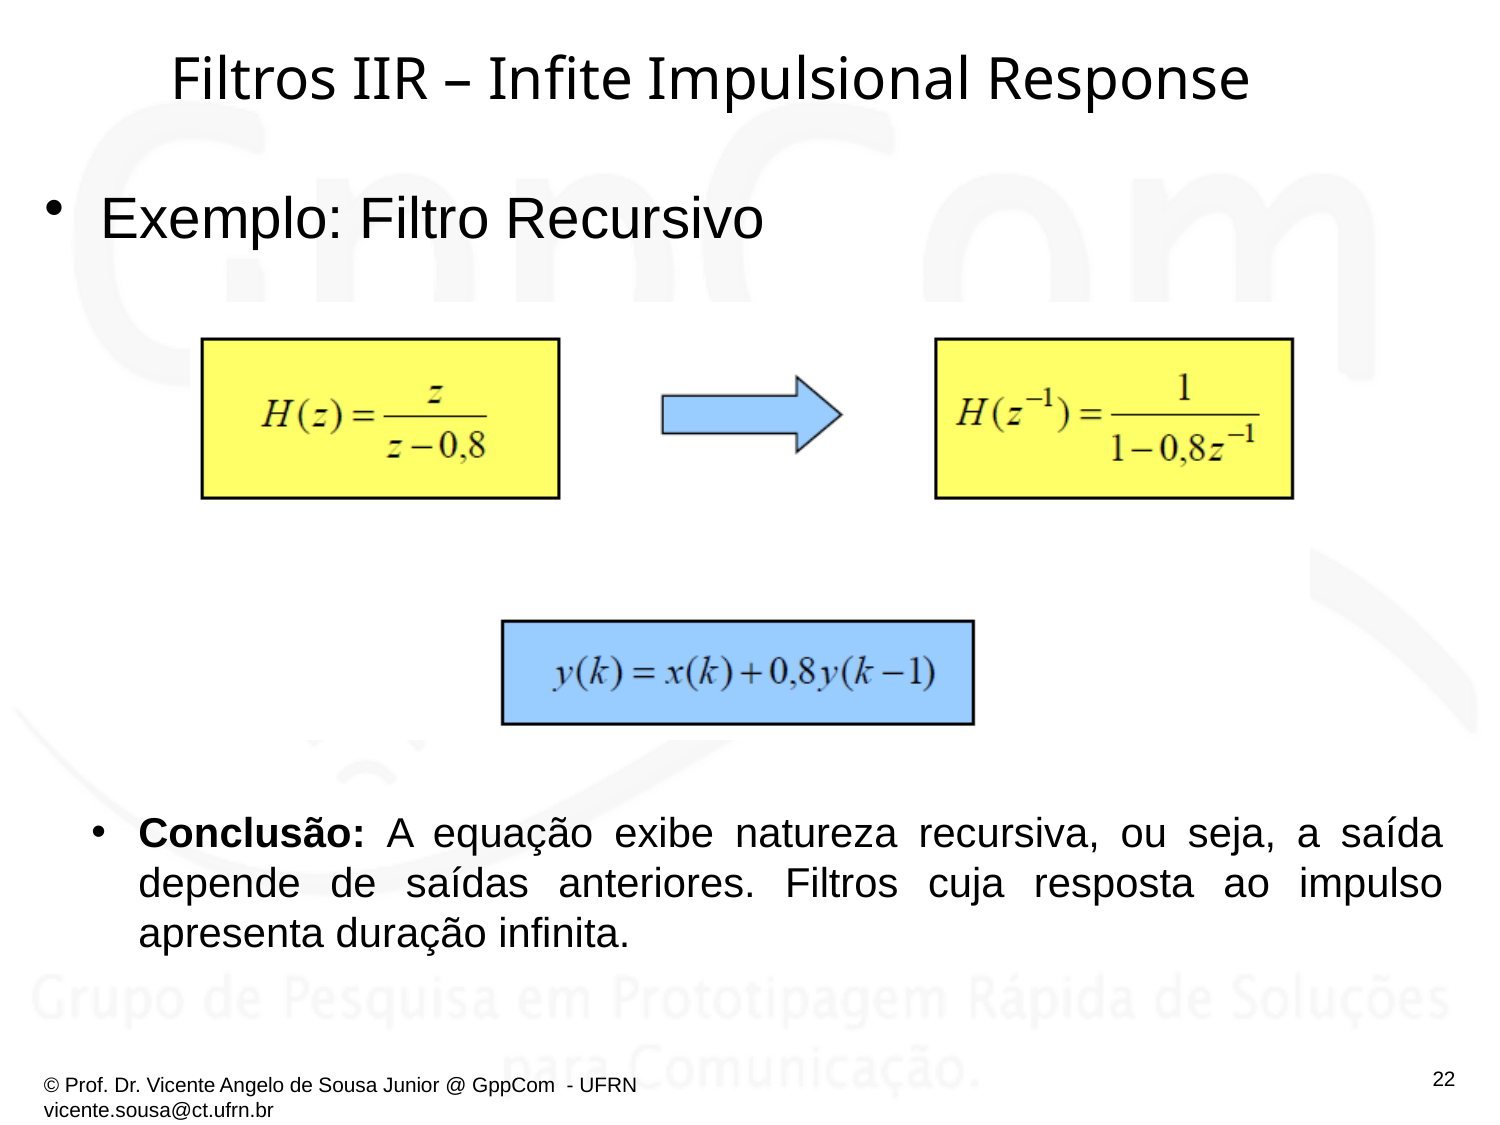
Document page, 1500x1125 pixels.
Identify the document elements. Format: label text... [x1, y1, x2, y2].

title Filtros IIR – Infite Impulsional Response [29, 7, 1393, 146]
text_box Conclusão: A equação exibe natureza recursiva, ou seja, a saída depende de saídas anteriores. Filtros cuja resposta ao impulso apresenta duração infinita. [76, 798, 1459, 964]
picture [190, 302, 1310, 740]
slide_number 22 [1257, 1058, 1471, 1107]
list Exemplo: Filtro Recursivo [29, 172, 1438, 1036]
